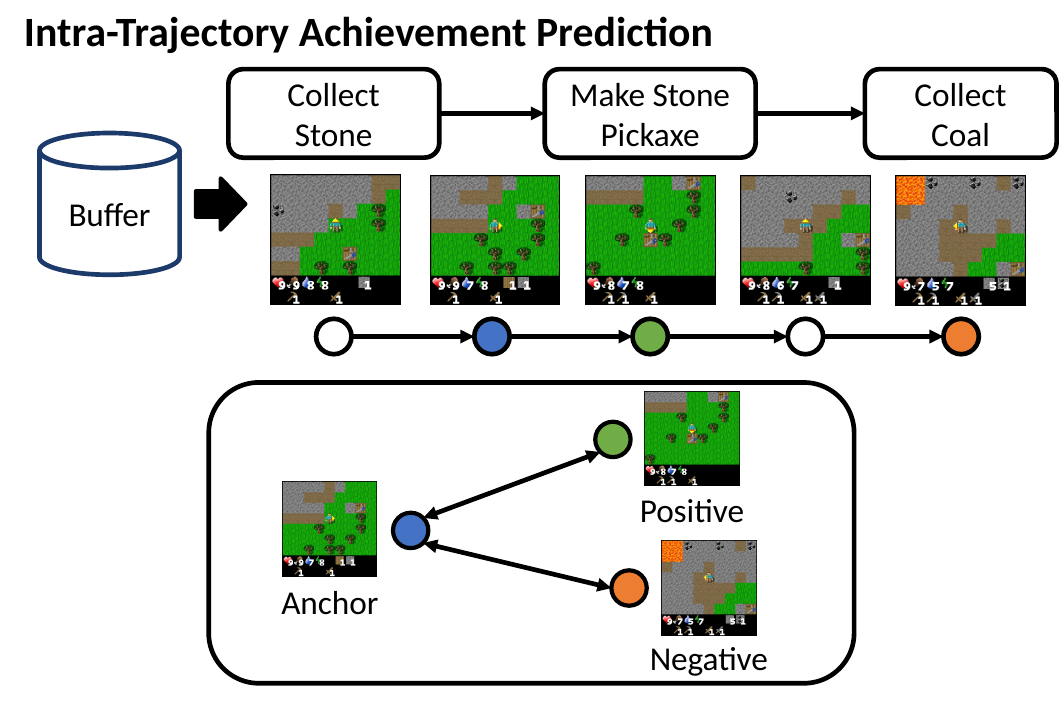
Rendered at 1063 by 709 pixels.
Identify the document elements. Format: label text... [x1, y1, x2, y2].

text_box [611, 568, 649, 608]
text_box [422, 542, 612, 589]
text_box Collect Coal [862, 66, 1059, 160]
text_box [422, 451, 601, 519]
text_box Anchor [250, 573, 410, 629]
picture [895, 175, 1026, 306]
text_box Intra-Trajectory Achievement Prediction [0, 0, 755, 62]
text_box Positive [612, 481, 772, 537]
picture [644, 391, 740, 487]
text_box [593, 419, 633, 460]
text_box [390, 510, 431, 551]
text_box Negative [620, 629, 797, 685]
text_box [630, 316, 670, 357]
text_box [313, 316, 354, 357]
text_box Buffer [37, 130, 182, 277]
picture [270, 174, 402, 305]
text_box [206, 380, 857, 686]
picture [429, 174, 561, 306]
picture [740, 174, 871, 306]
text_box [941, 316, 981, 357]
picture [282, 481, 378, 577]
text_box [193, 176, 248, 232]
picture [584, 174, 716, 306]
text_box [472, 316, 512, 357]
text_box [785, 316, 825, 357]
text_box Collect Stone [226, 66, 442, 160]
picture [661, 540, 757, 636]
text_box Make Stone Pickaxe [542, 66, 758, 160]
